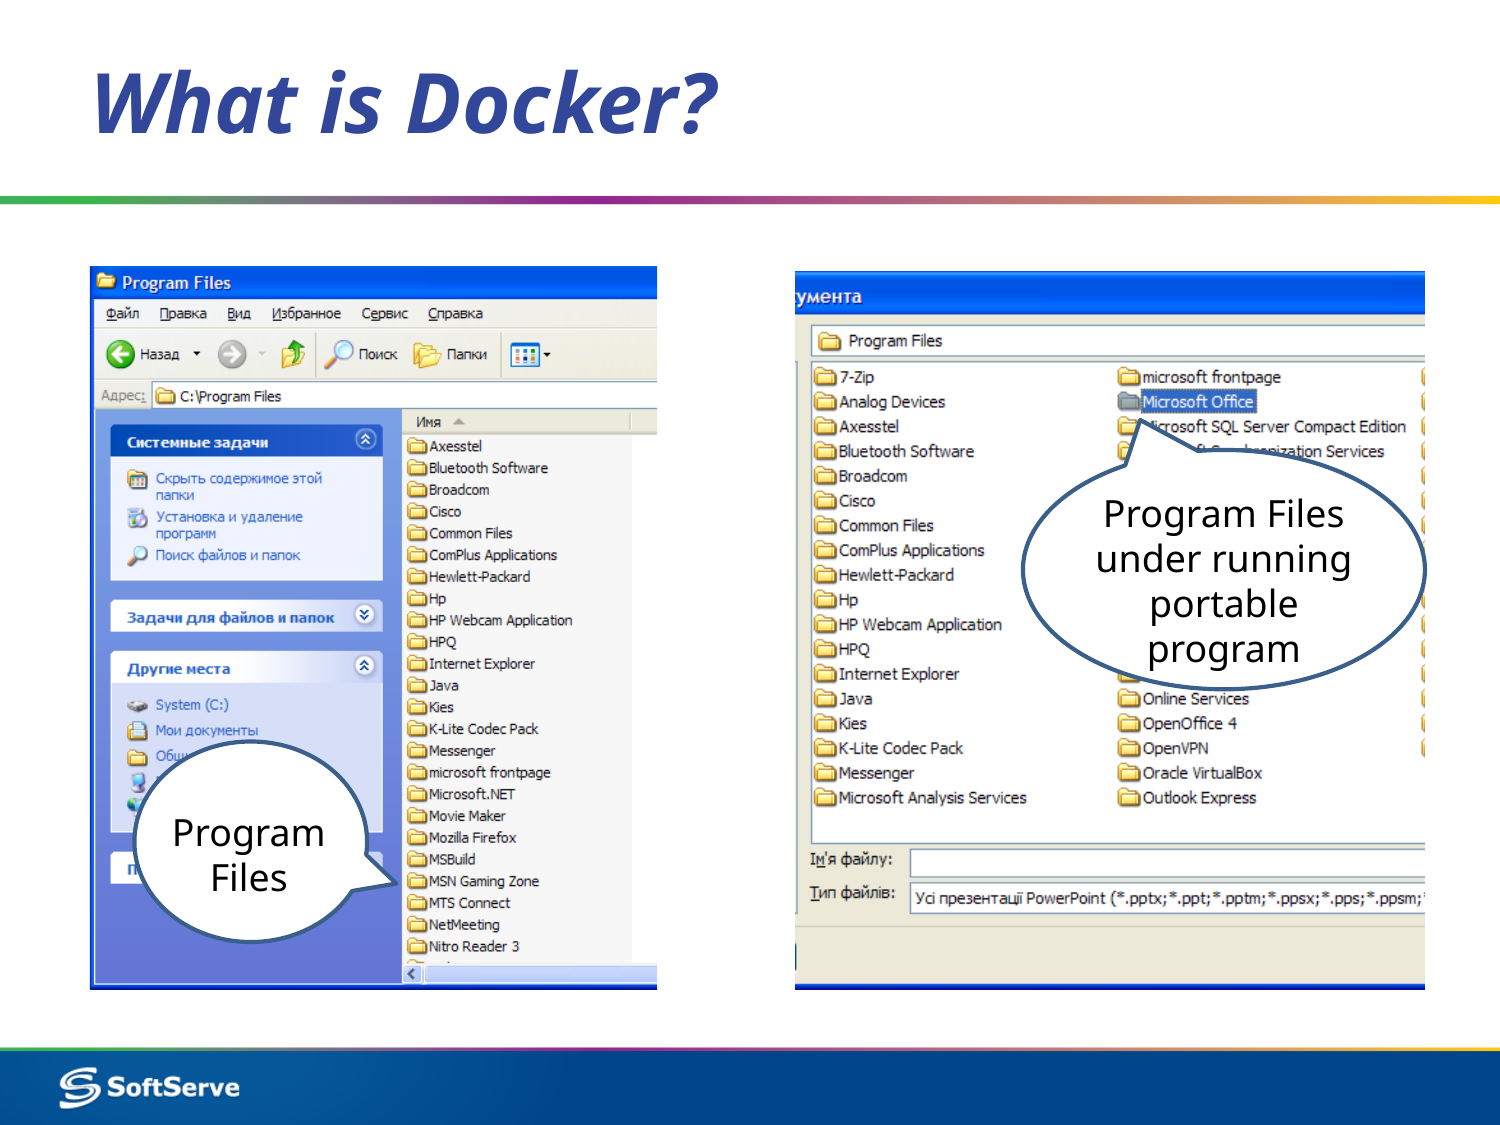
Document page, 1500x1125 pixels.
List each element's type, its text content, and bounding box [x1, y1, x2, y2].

picture [0, 0, 1500, 1125]
title What is Docker? [75, 24, 1425, 175]
